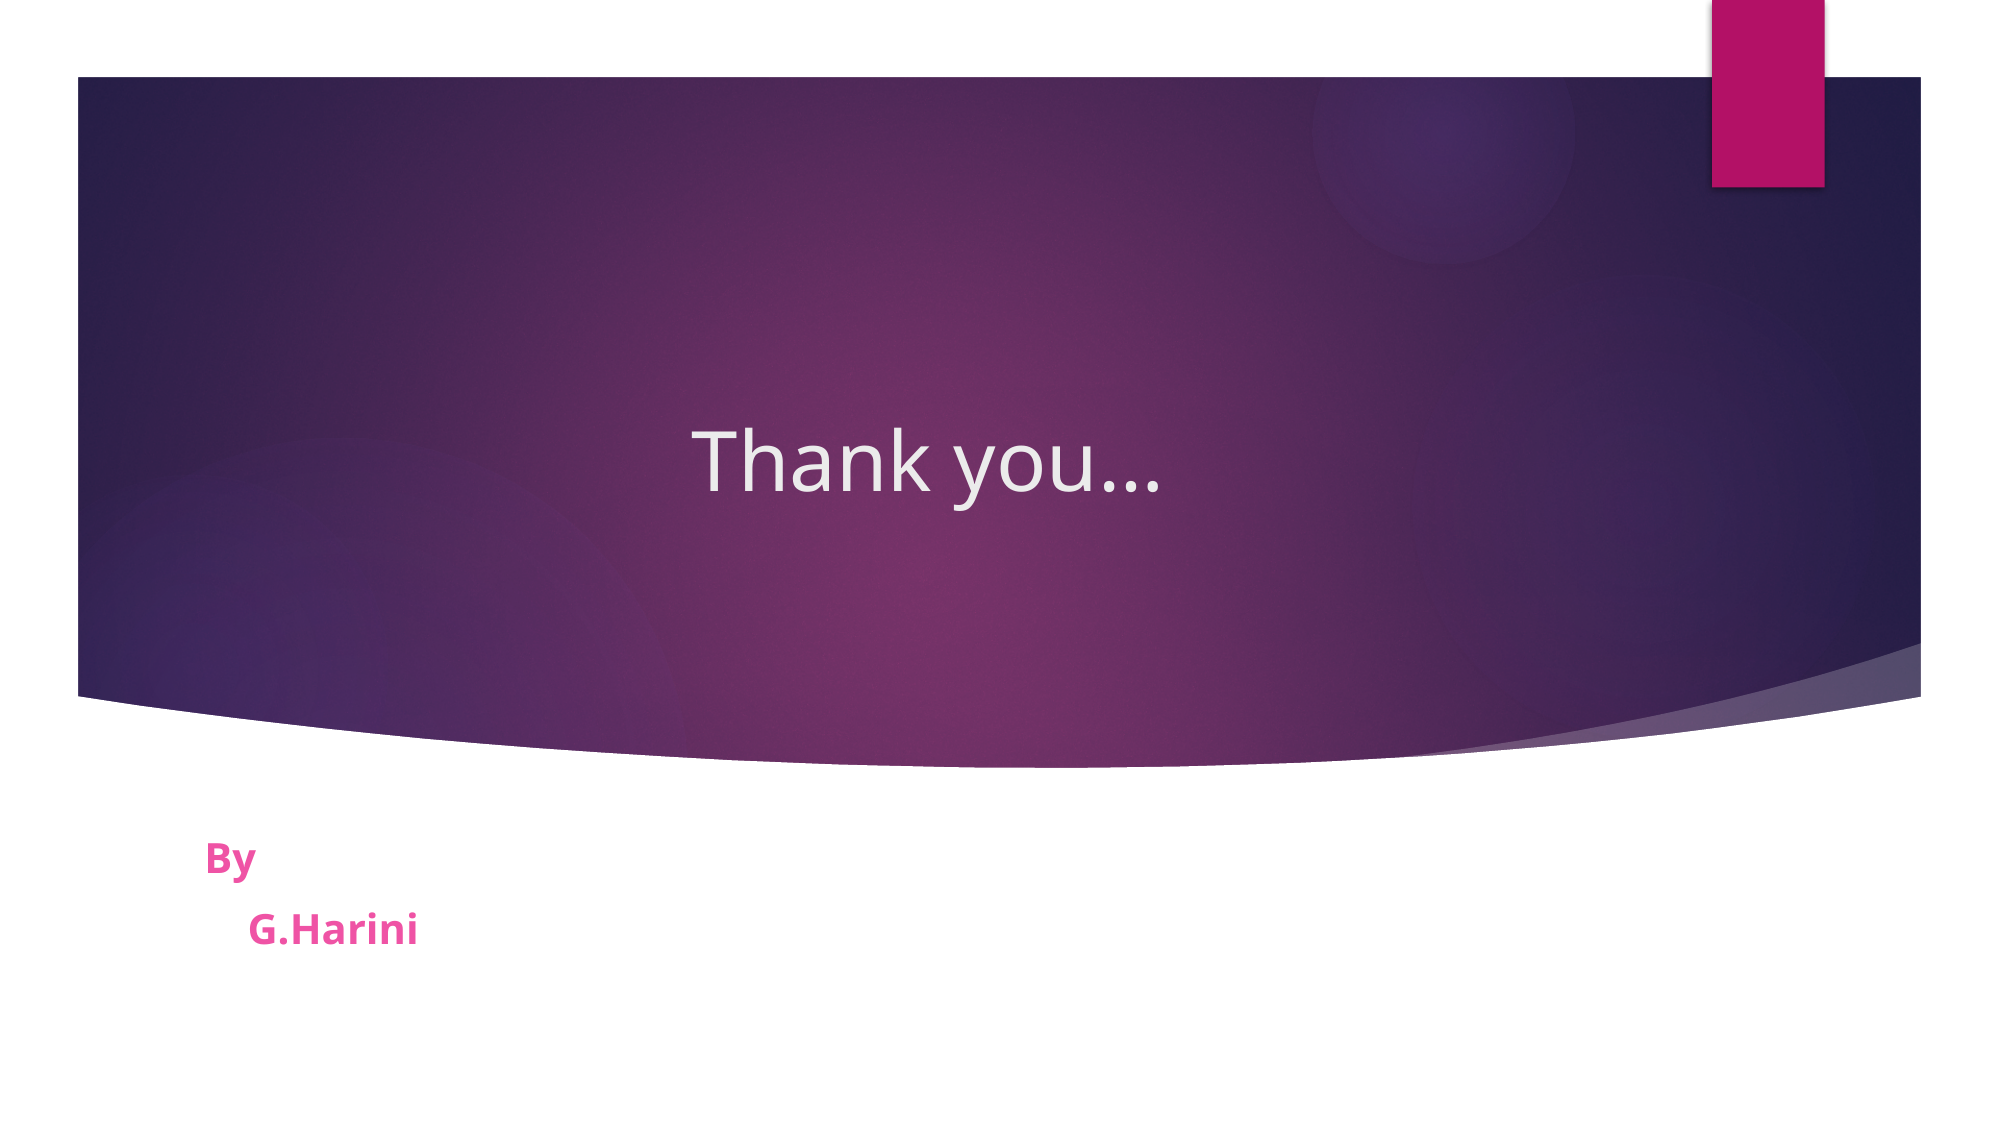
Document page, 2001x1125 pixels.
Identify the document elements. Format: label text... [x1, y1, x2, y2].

list By G.Harini [189, 824, 1638, 966]
title Thank you… [676, 202, 1638, 516]
